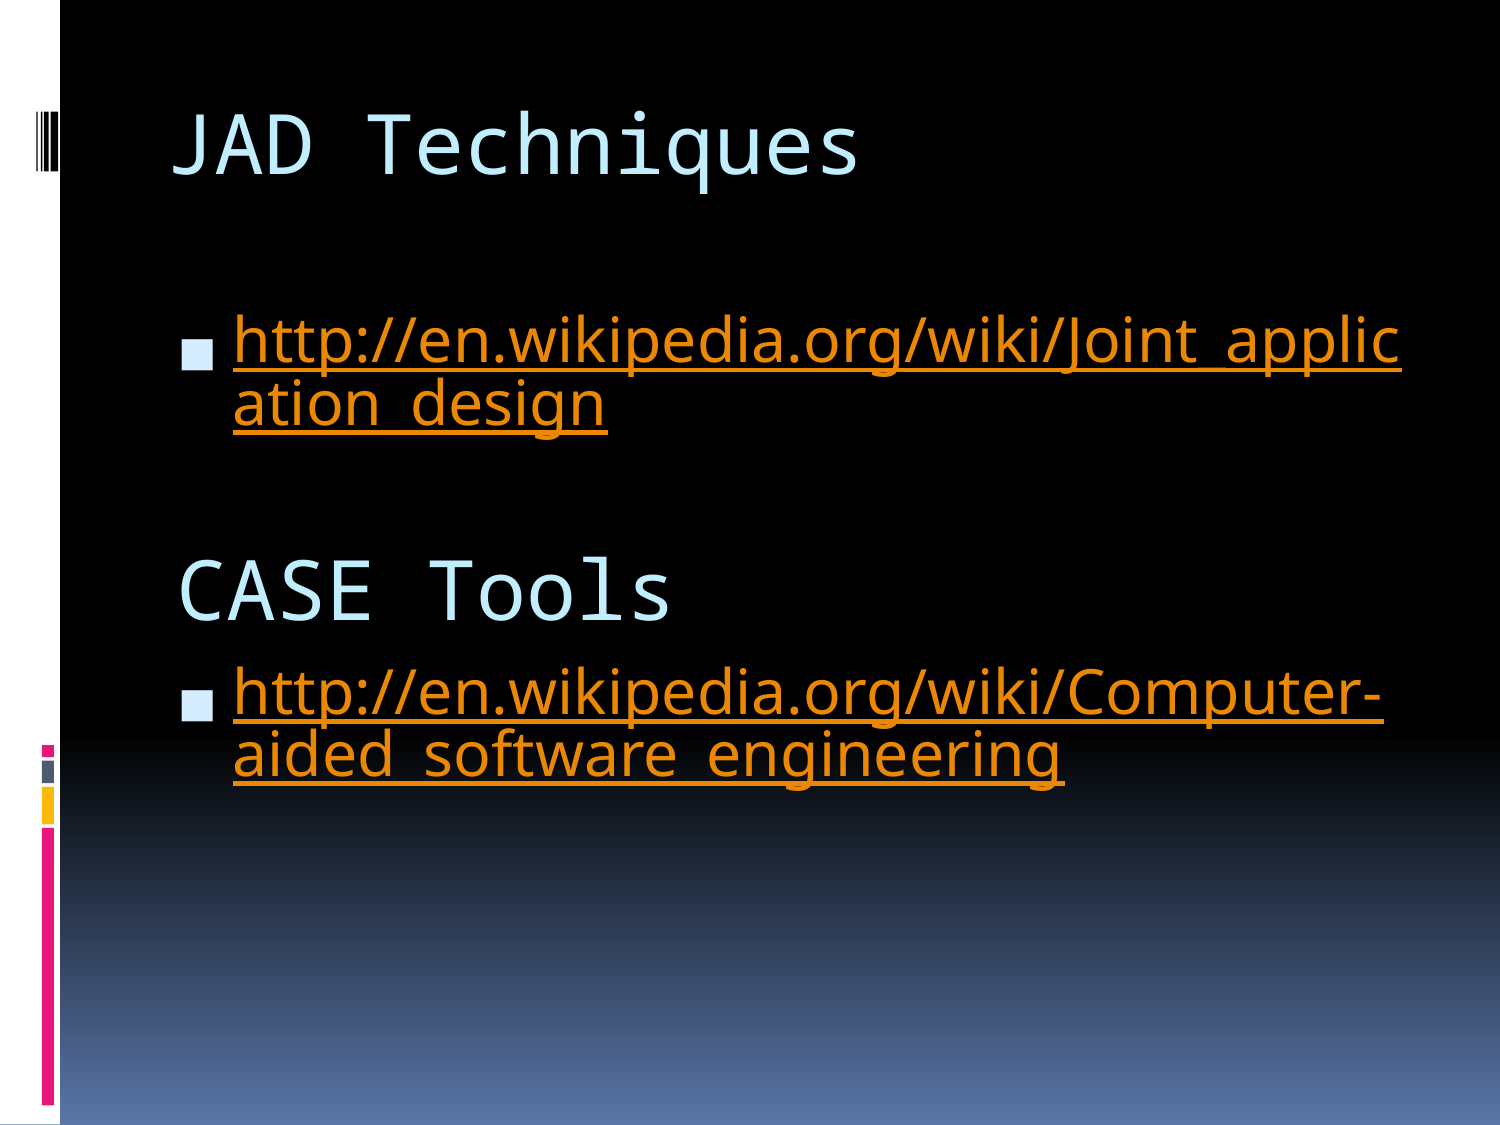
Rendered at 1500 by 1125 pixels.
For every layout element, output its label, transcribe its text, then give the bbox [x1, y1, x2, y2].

list http://en.wikipedia.org/wiki/Joint_application_design CASE Tools http://en.wikipedia.org/wiki/Computer-aided_software_engineering [150, 292, 1425, 1043]
title JAD Techniques [150, 84, 1425, 235]
